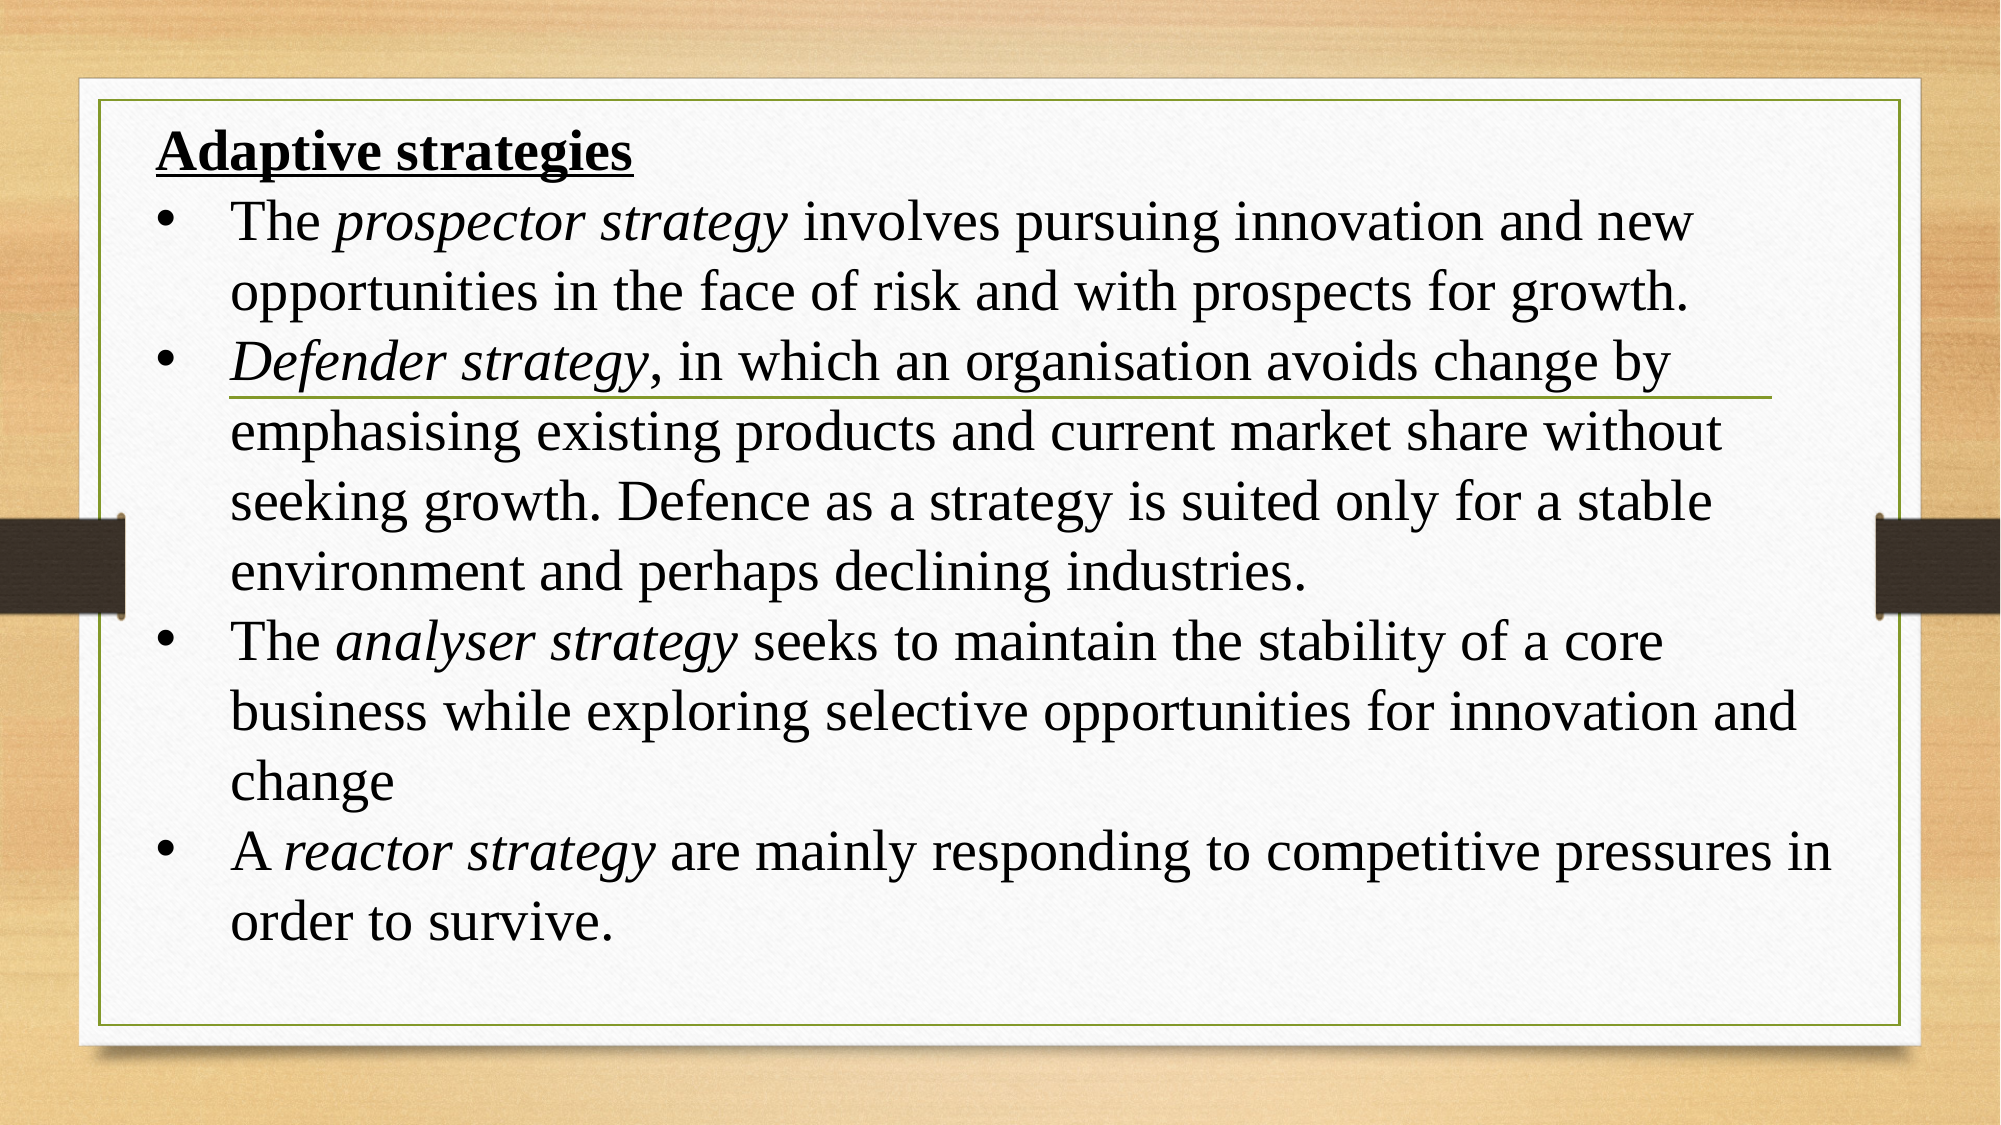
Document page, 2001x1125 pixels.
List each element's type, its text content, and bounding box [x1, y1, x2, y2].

picture [0, 0, 2001, 1125]
text_box Adaptive strategies The prospector strategy involves pursuing innovation and new opportunities in the face of risk and with prospects for growth. Defender strategy, in which an organisation avoids change by emphasising existing products and current market share without seeking growth. Defence as a strategy is suited only for a stable environment and perhaps declining industries. The analyser strategy seeks to maintain the stability of a core business while exploring selective opportunities for innovation and change A reactor strategy are mainly responding to competitive pressures in order to survive. [140, 104, 1864, 960]
